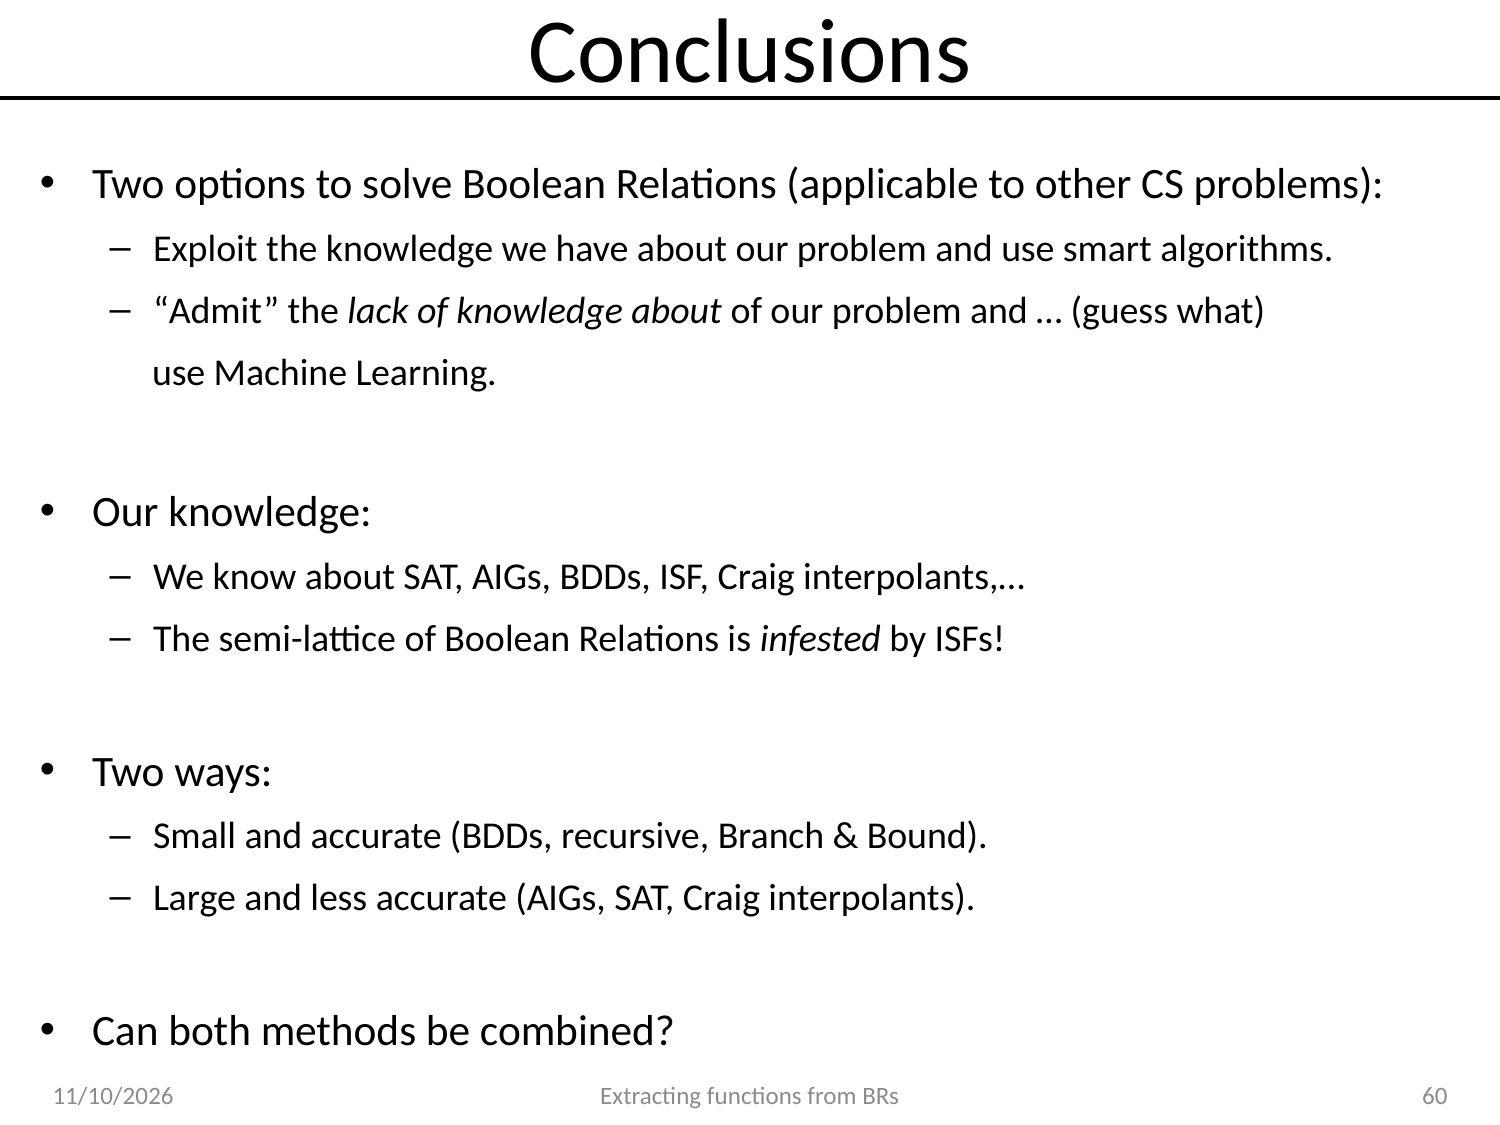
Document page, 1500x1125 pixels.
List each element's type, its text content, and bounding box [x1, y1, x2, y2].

footer Extracting functions from BRs [512, 1066, 988, 1125]
title Conclusions [75, 0, 1425, 96]
list Two options to solve Boolean Relations (applicable to other CS problems): Exploit the knowledge we have about our problem and use smart algorithms. “Admit” the lack of knowledge about of our problem and … (guess what) use Machine Learning. Our knowledge: We know about SAT, AIGs, BDDs, ISF, Craig interpolants,… The semi-lattice of Boolean Relations is infested by ISFs! Two ways: Small and accurate (BDDs, recursive, Branch & Bound). Large and less accurate (AIGs, SAT, Craig interpolants). Can both methods be combined? [24, 137, 1488, 1066]
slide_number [37, 1066, 475, 1125]
slide_number 60 [1112, 1066, 1463, 1125]
